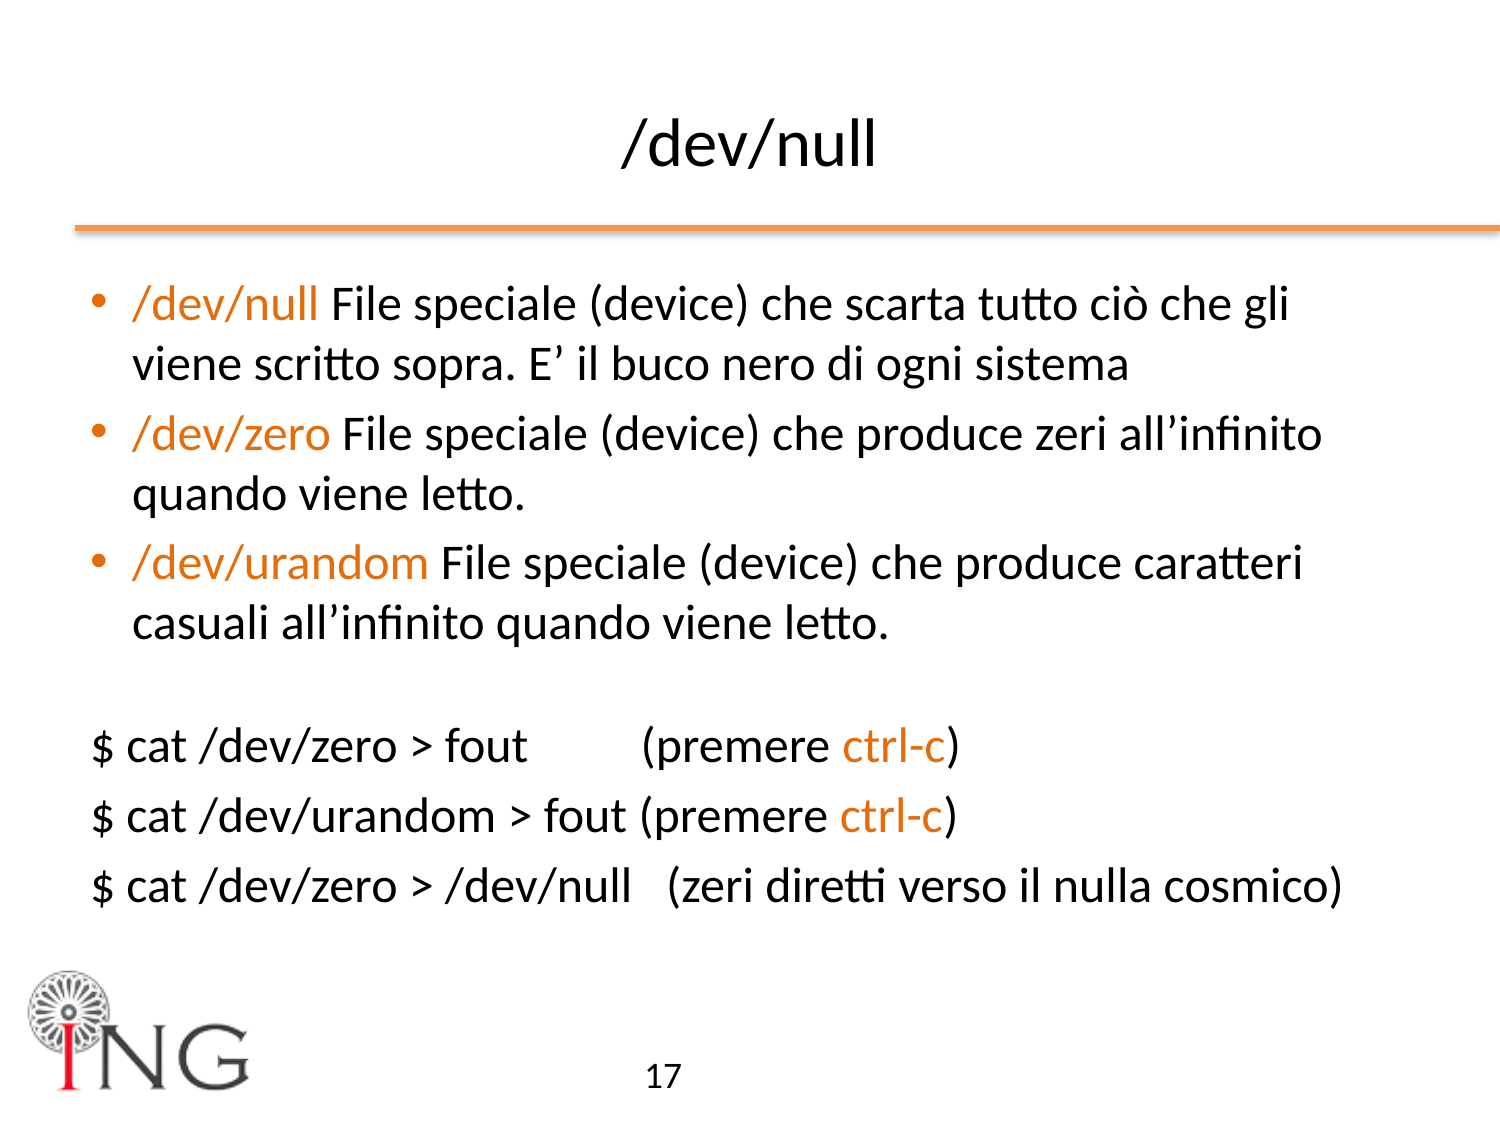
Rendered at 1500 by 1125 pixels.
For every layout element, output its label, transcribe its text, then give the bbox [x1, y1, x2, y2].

picture [3, 948, 278, 1124]
list /dev/null File speciale (device) che scarta tutto ciò che gli viene scritto sopra. E’ il buco nero di ogni sistema /dev/zero File speciale (device) che produce zeri all’infinito quando viene letto. /dev/urandom File speciale (device) che produce caratteri casuali all’infinito quando viene letto. $ cat /dev/zero > fout (premere ctrl-c) $ cat /dev/urandom > fout (premere ctrl-c) $ cat /dev/zero > /dev/null (zeri diretti verso il nulla cosmico) [75, 262, 1425, 1005]
title /dev/null [75, 45, 1425, 233]
slide_number 17 [629, 1043, 1425, 1104]
